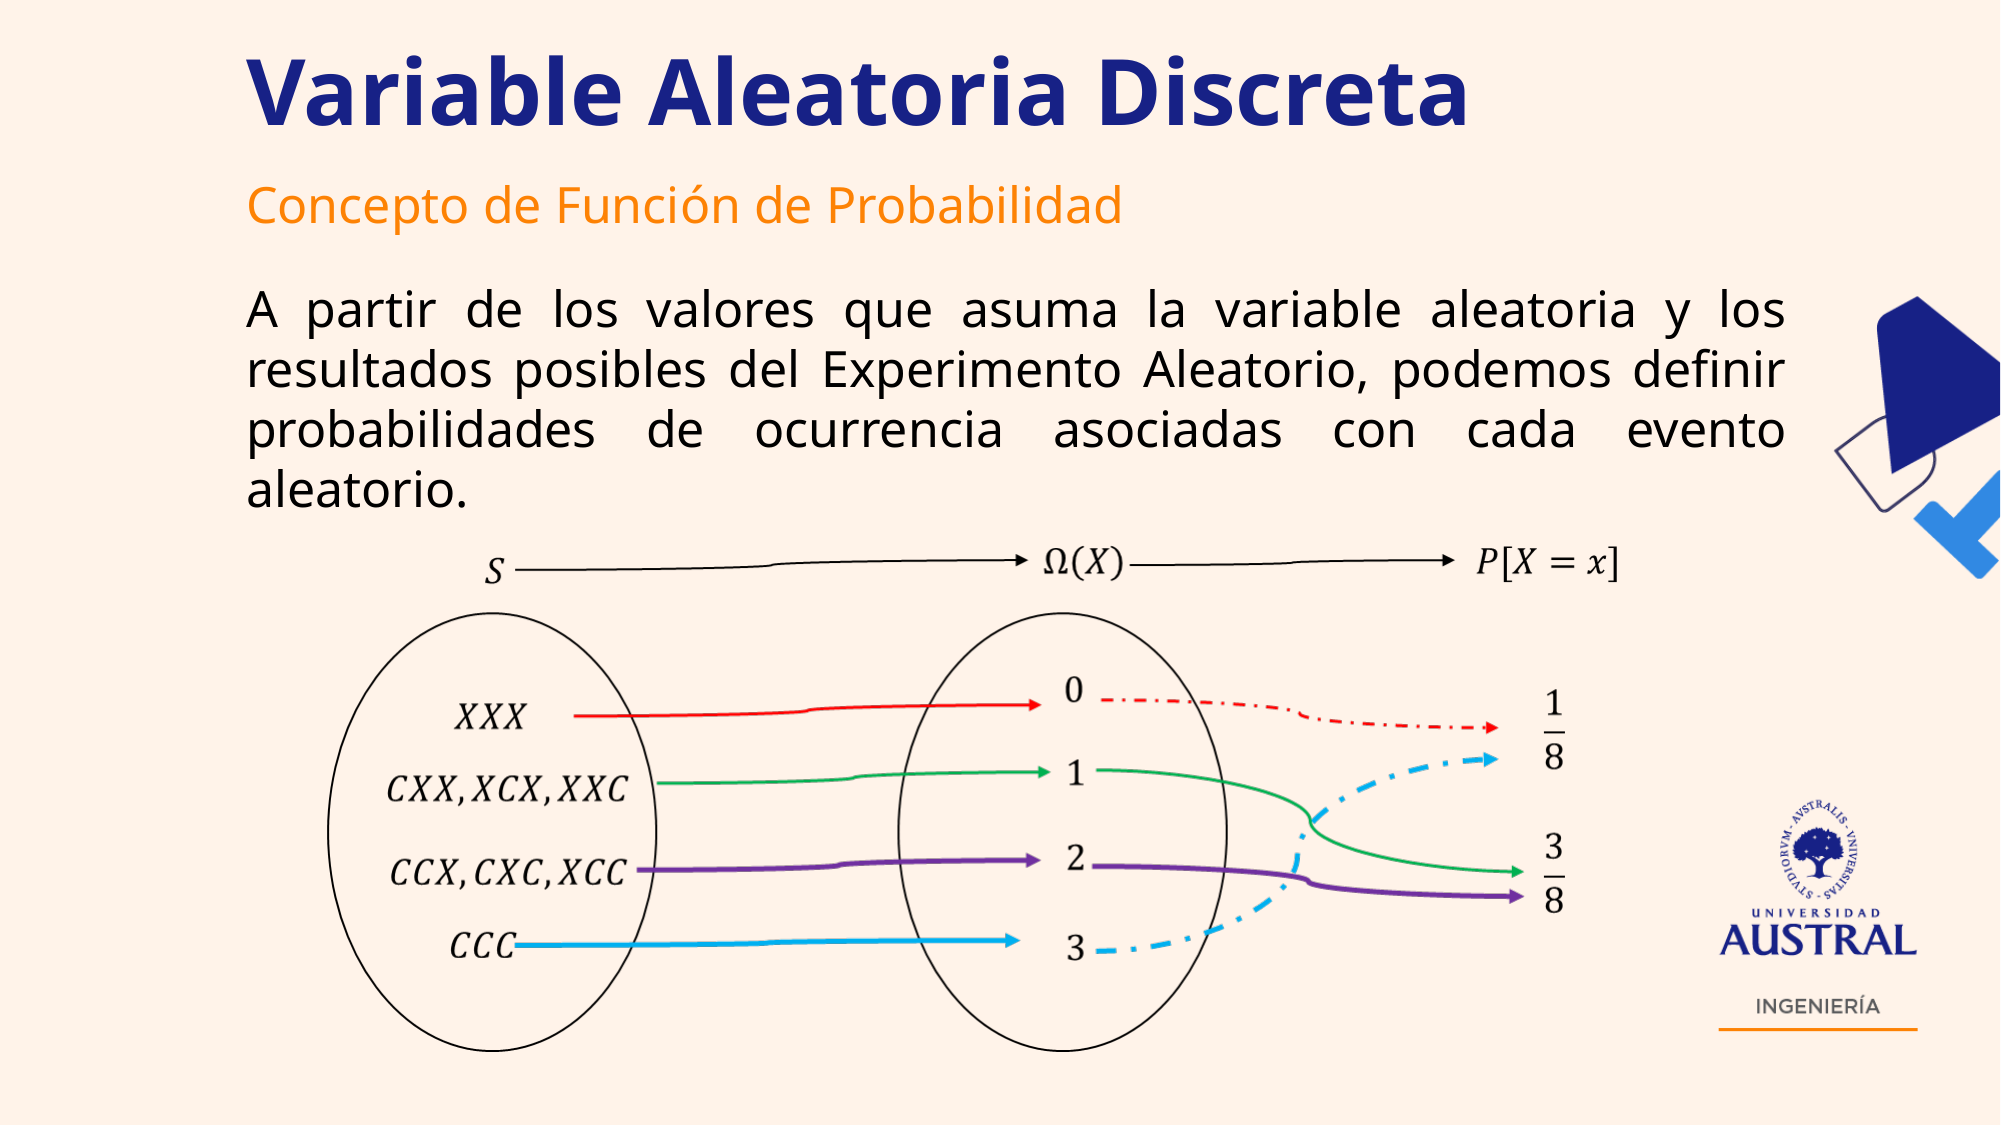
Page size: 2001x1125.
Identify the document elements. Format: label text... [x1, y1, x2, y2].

text_box A partir de los valores que asuma la variable aleatoria y los resultados posibles del Experimento Aleatorio, podemos definir probabilidades de ocurrencia asociadas con cada evento aleatorio. [231, 269, 1802, 645]
text_box Concepto de Función de Probabilidad [231, 166, 1849, 241]
text_box Variable Aleatoria Discreta [231, 26, 1927, 152]
picture [0, 0, 2001, 1125]
